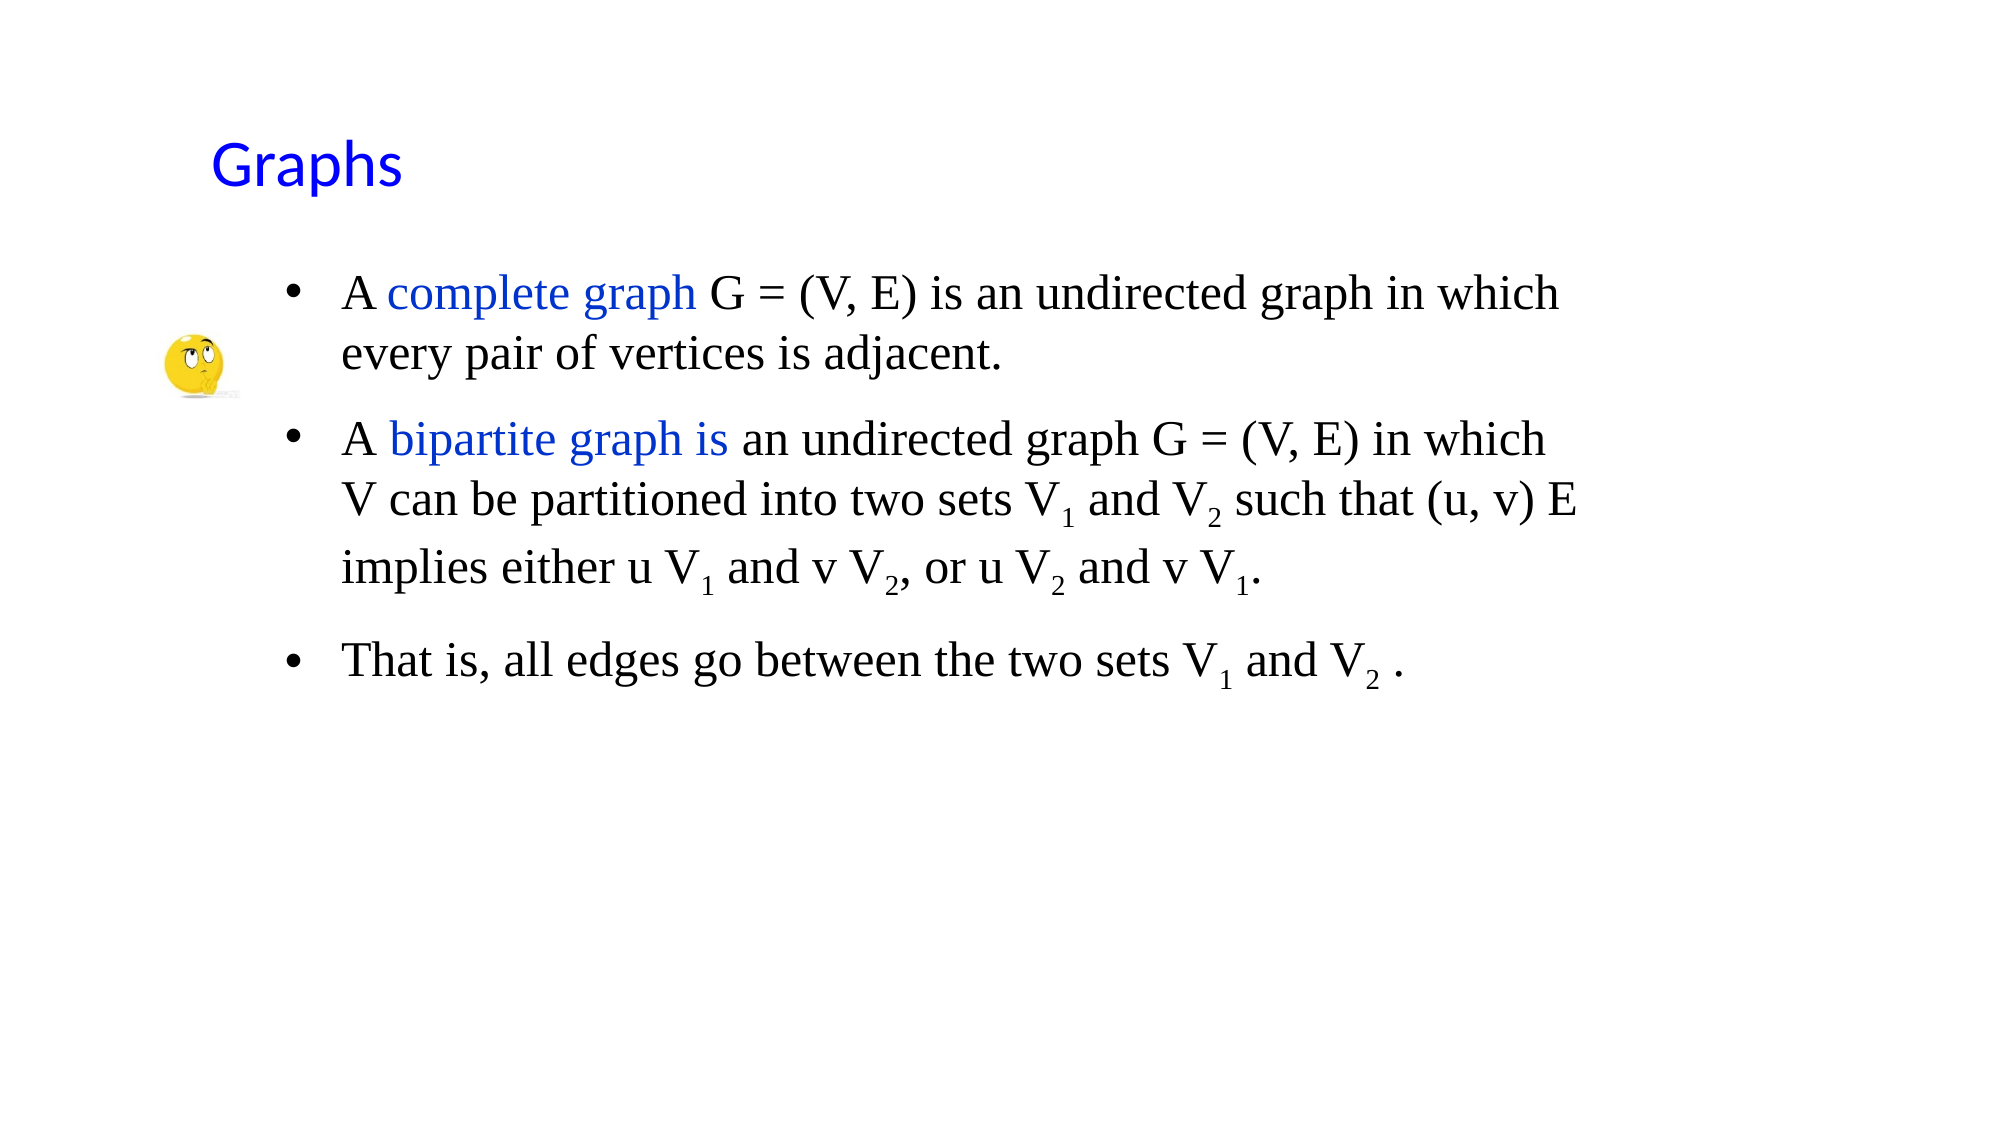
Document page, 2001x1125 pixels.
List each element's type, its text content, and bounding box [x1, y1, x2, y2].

picture [144, 330, 242, 401]
text_box Graphs [196, 100, 568, 208]
